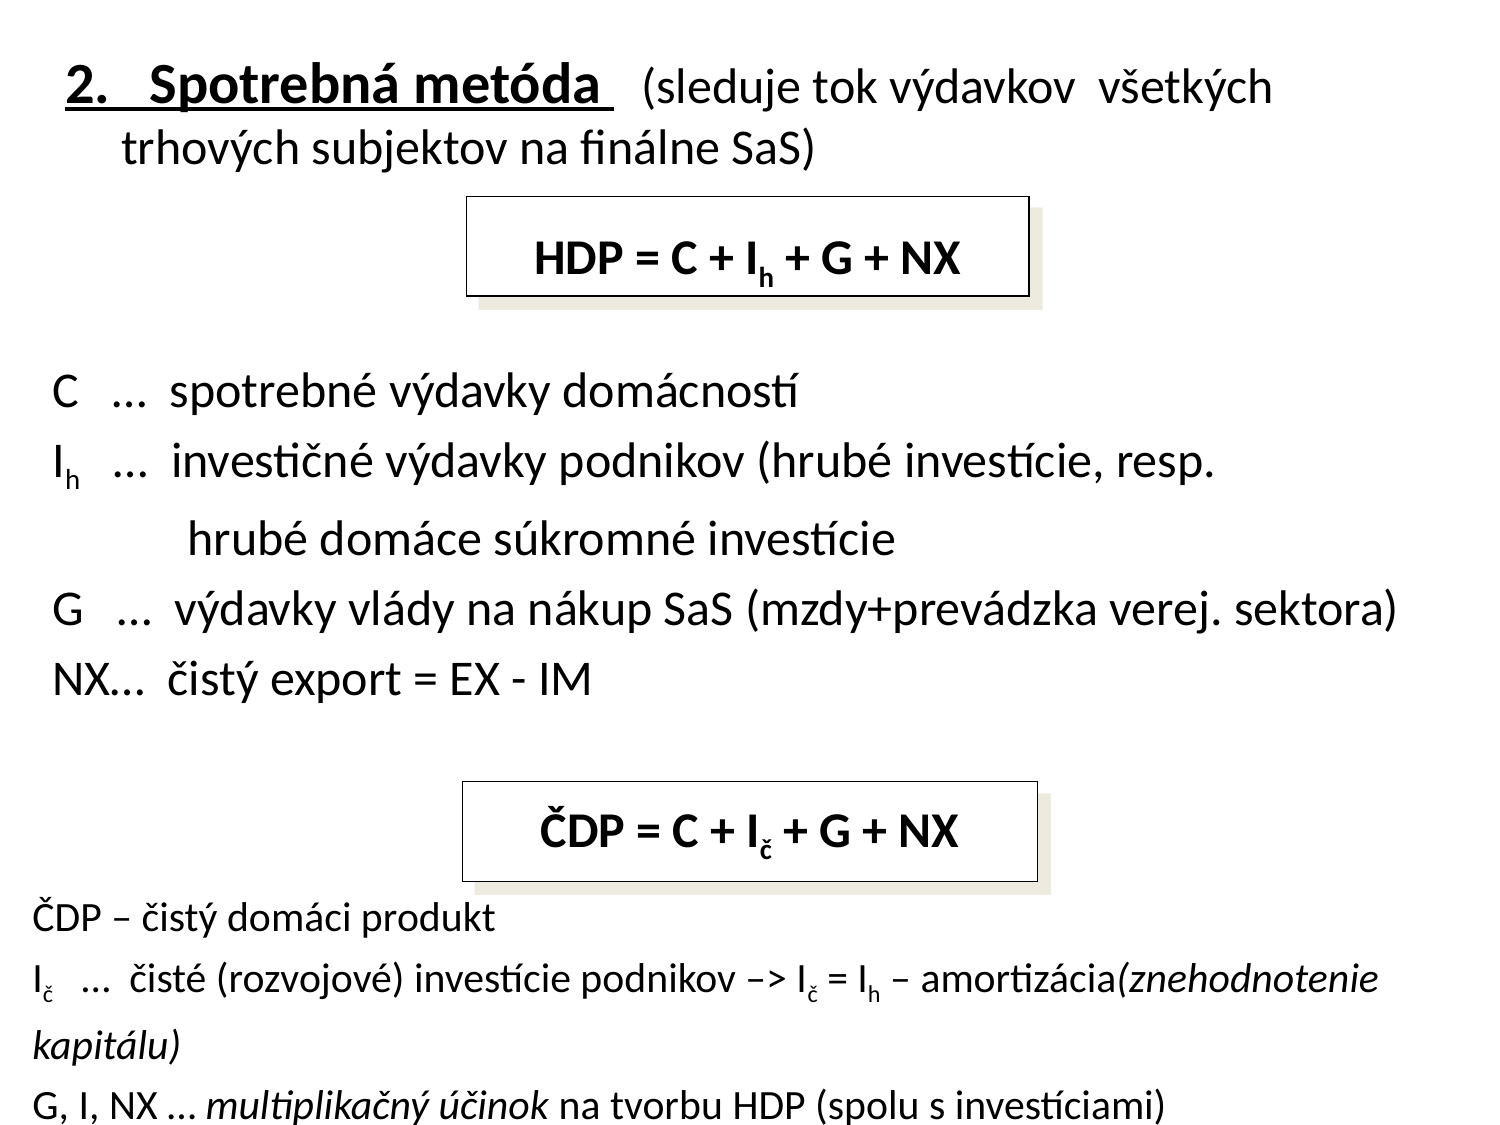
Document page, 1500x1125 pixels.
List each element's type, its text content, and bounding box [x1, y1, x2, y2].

text_box ČDP – čistý domáci produkt Ič … čisté (rozvojové) investície podnikov –> Ič = Ih – amortizácia(znehodnotenie kapitálu) G, I, NX … multiplikačný účinok na tvorbu HDP (spolu s investíciami) [17, 872, 1500, 1125]
text_box HDP = C + Ih + G + NX [466, 196, 1029, 297]
list 2. Spotrebná metóda (sleduje tok výdavkov všetkých trhových subjektov na finálne SaS) [50, 37, 1388, 350]
list C … spotrebné výdavky domácností Ih … investičné výdavky podnikov (hrubé investície, resp. hrubé domáce súkromné investície G … výdavky vlády na nákup SaS (mzdy+prevádzka verej. sektora) NX… čistý export = EX - IM [37, 350, 1475, 872]
text_box ČDP = C + Ič + G + NX [462, 781, 1038, 872]
